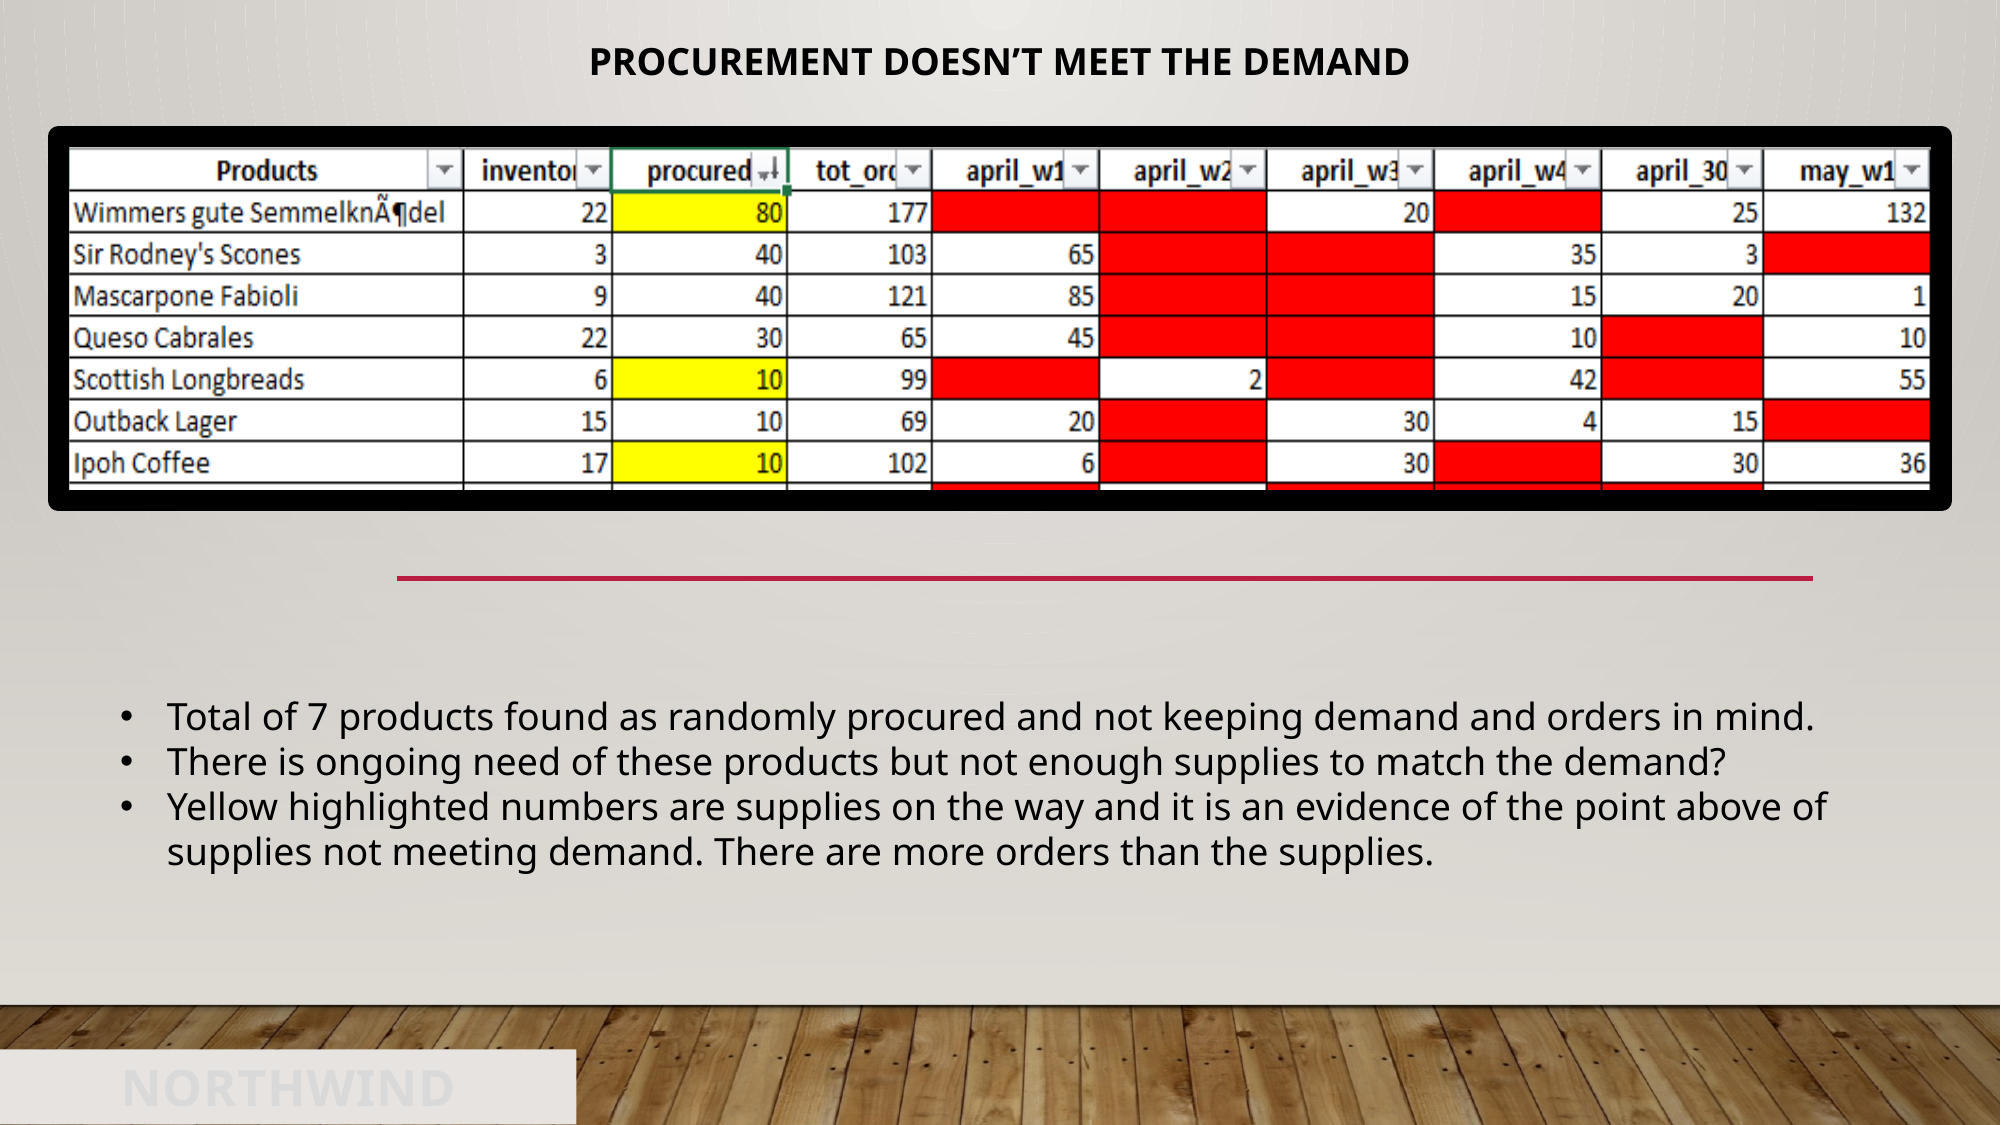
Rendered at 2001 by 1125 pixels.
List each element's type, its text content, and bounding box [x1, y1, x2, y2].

text_box Total of 7 products found as randomly procured and not keeping demand and orders in mind. There is ongoing need of these products but not enough supplies to match the demand? Yellow highlighted numbers are supplies on the way and it is an evidence of the point above of supplies not meeting demand. There are more orders than the supplies. [105, 685, 1895, 881]
picture [68, 146, 1932, 491]
title Procurement doesn’t meet the demand [68, 26, 1932, 84]
picture [0, 1005, 2000, 1125]
text_box NORTHWIND [0, 1049, 577, 1125]
